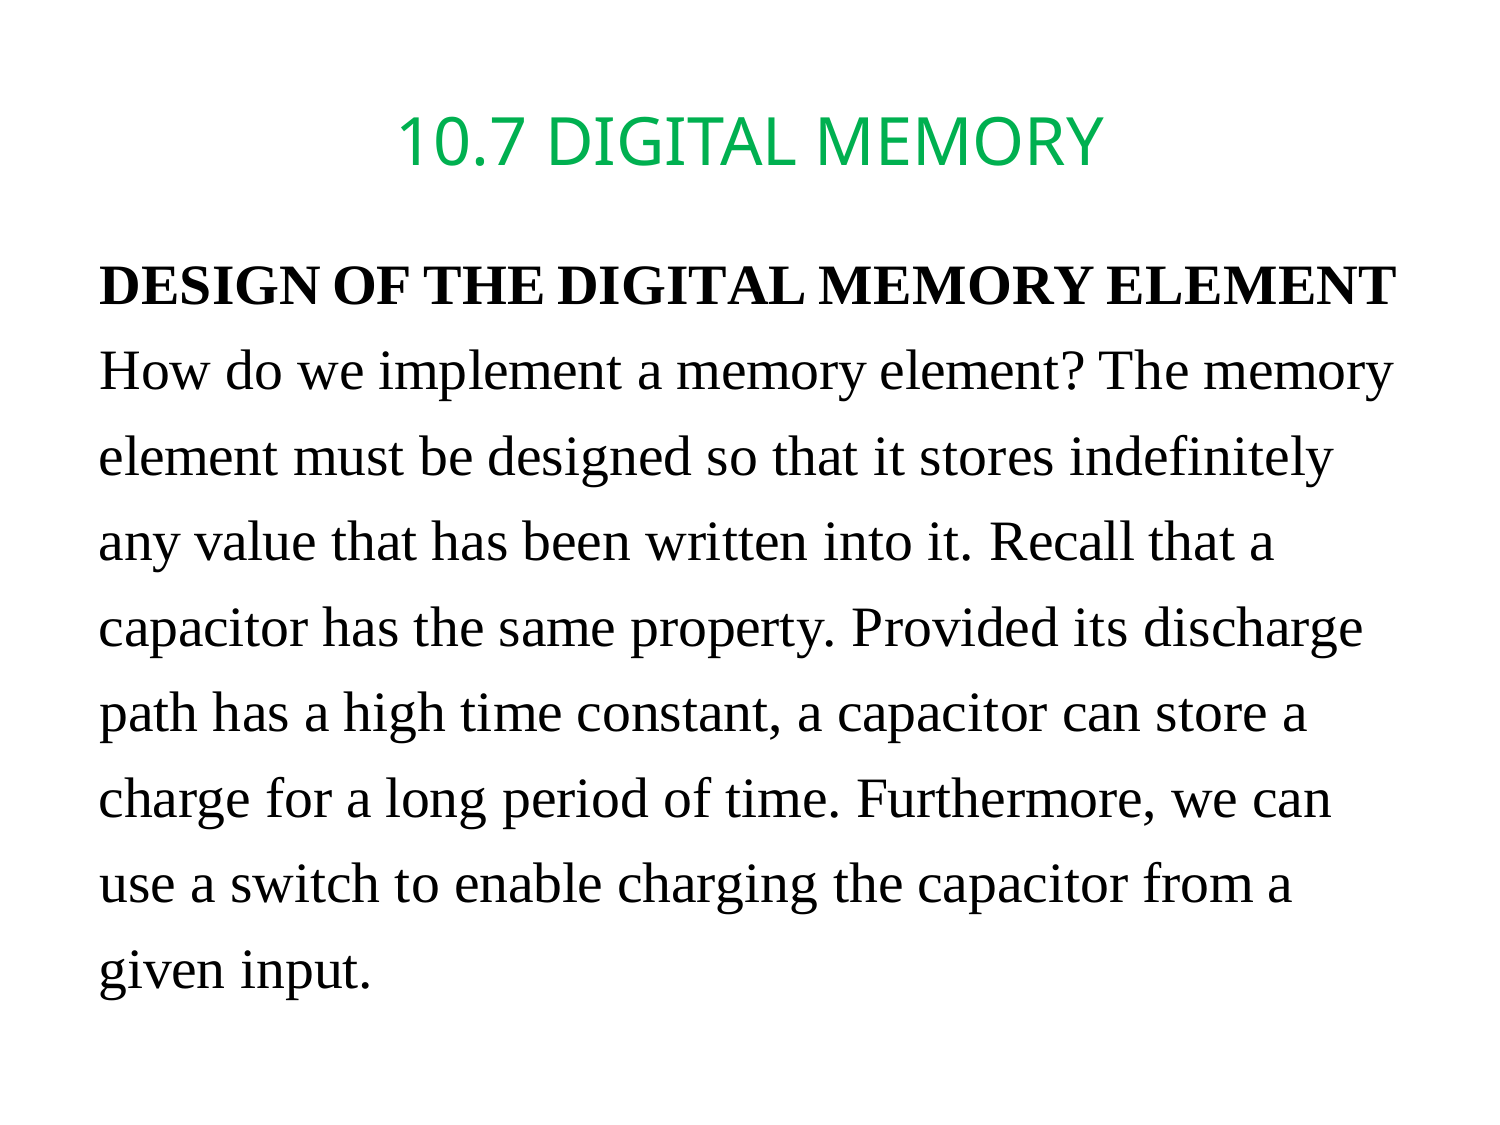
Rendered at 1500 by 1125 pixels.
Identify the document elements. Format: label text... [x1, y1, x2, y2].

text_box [90, 251, 1419, 1013]
title 10.7 DIGITAL MEMORY [75, 45, 1425, 233]
